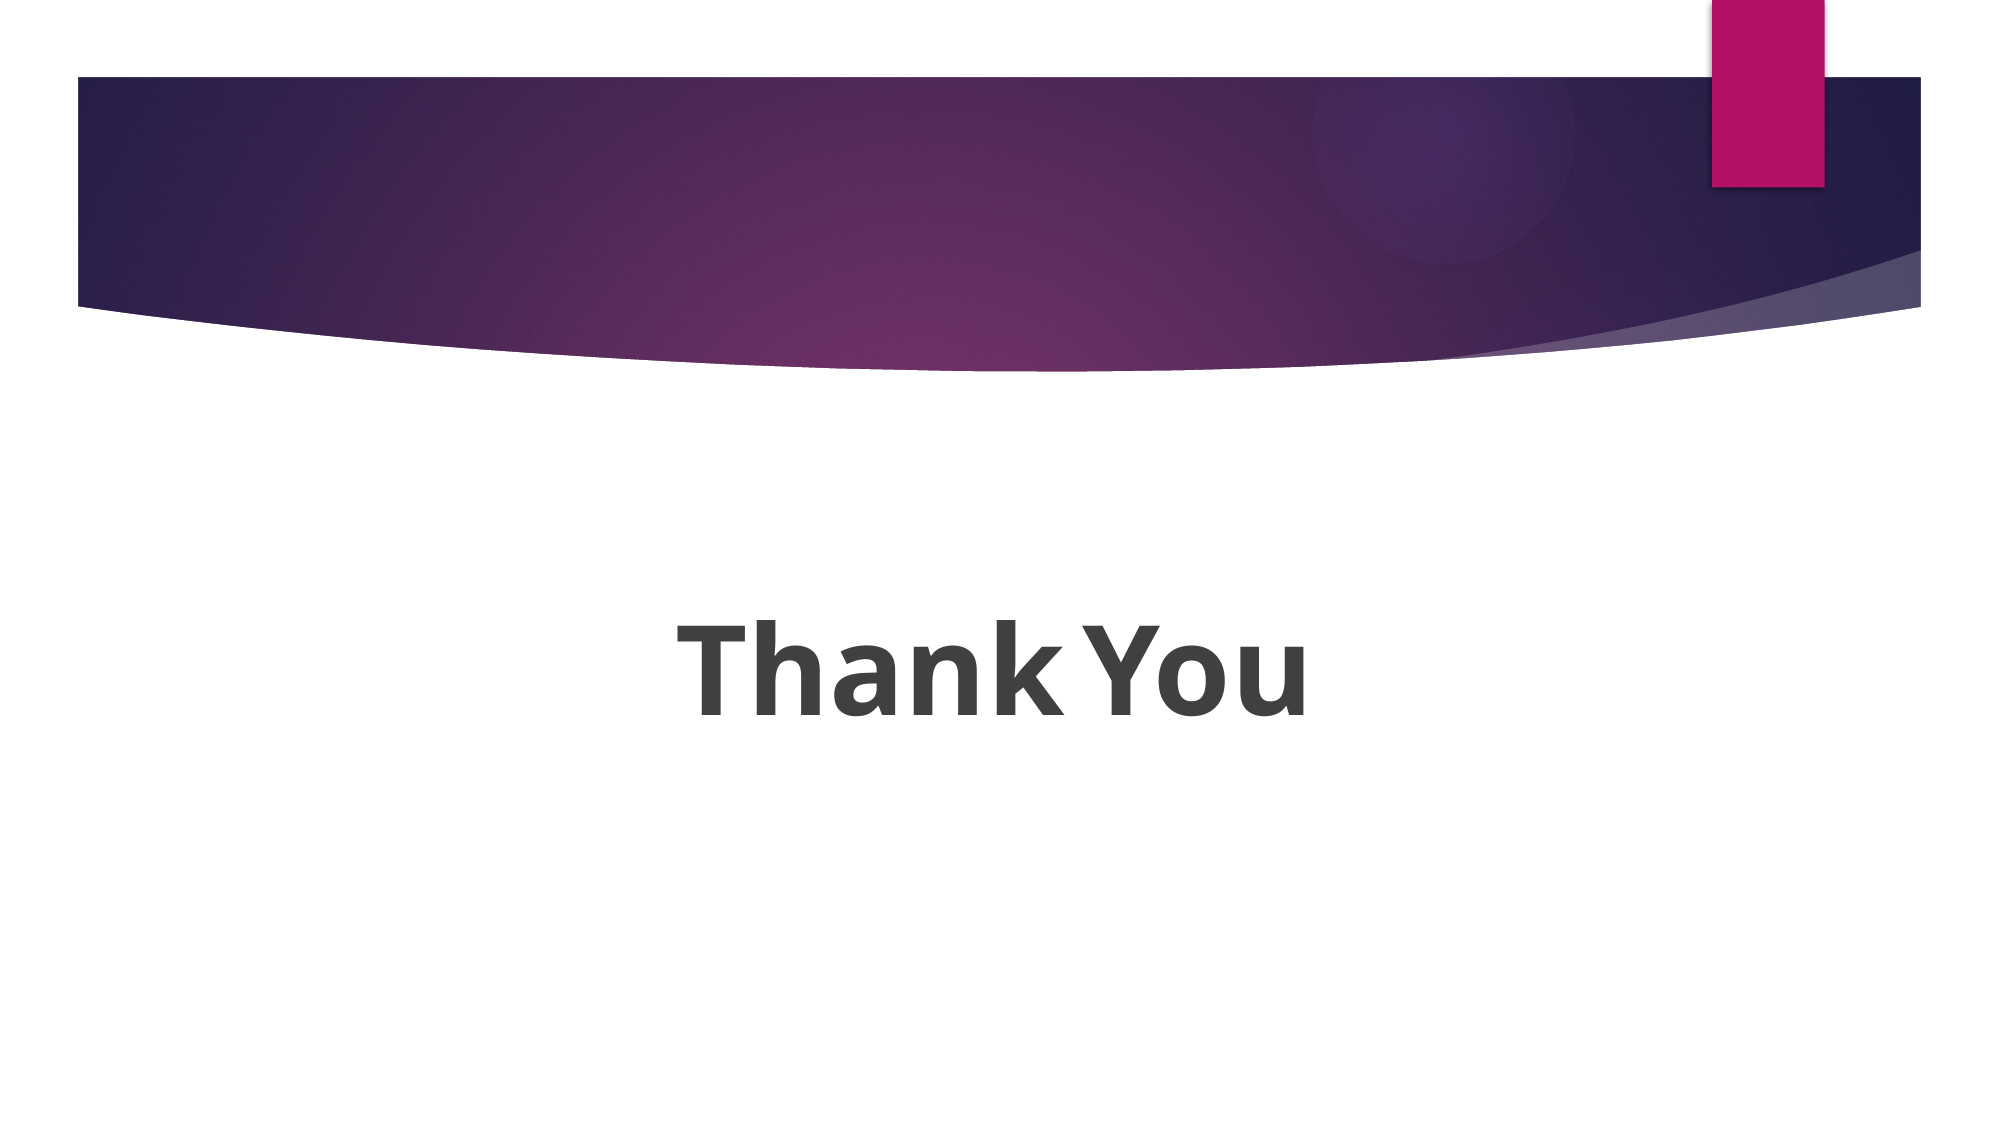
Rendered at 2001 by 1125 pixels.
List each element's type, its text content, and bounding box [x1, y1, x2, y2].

list Thank You [270, 583, 1719, 858]
